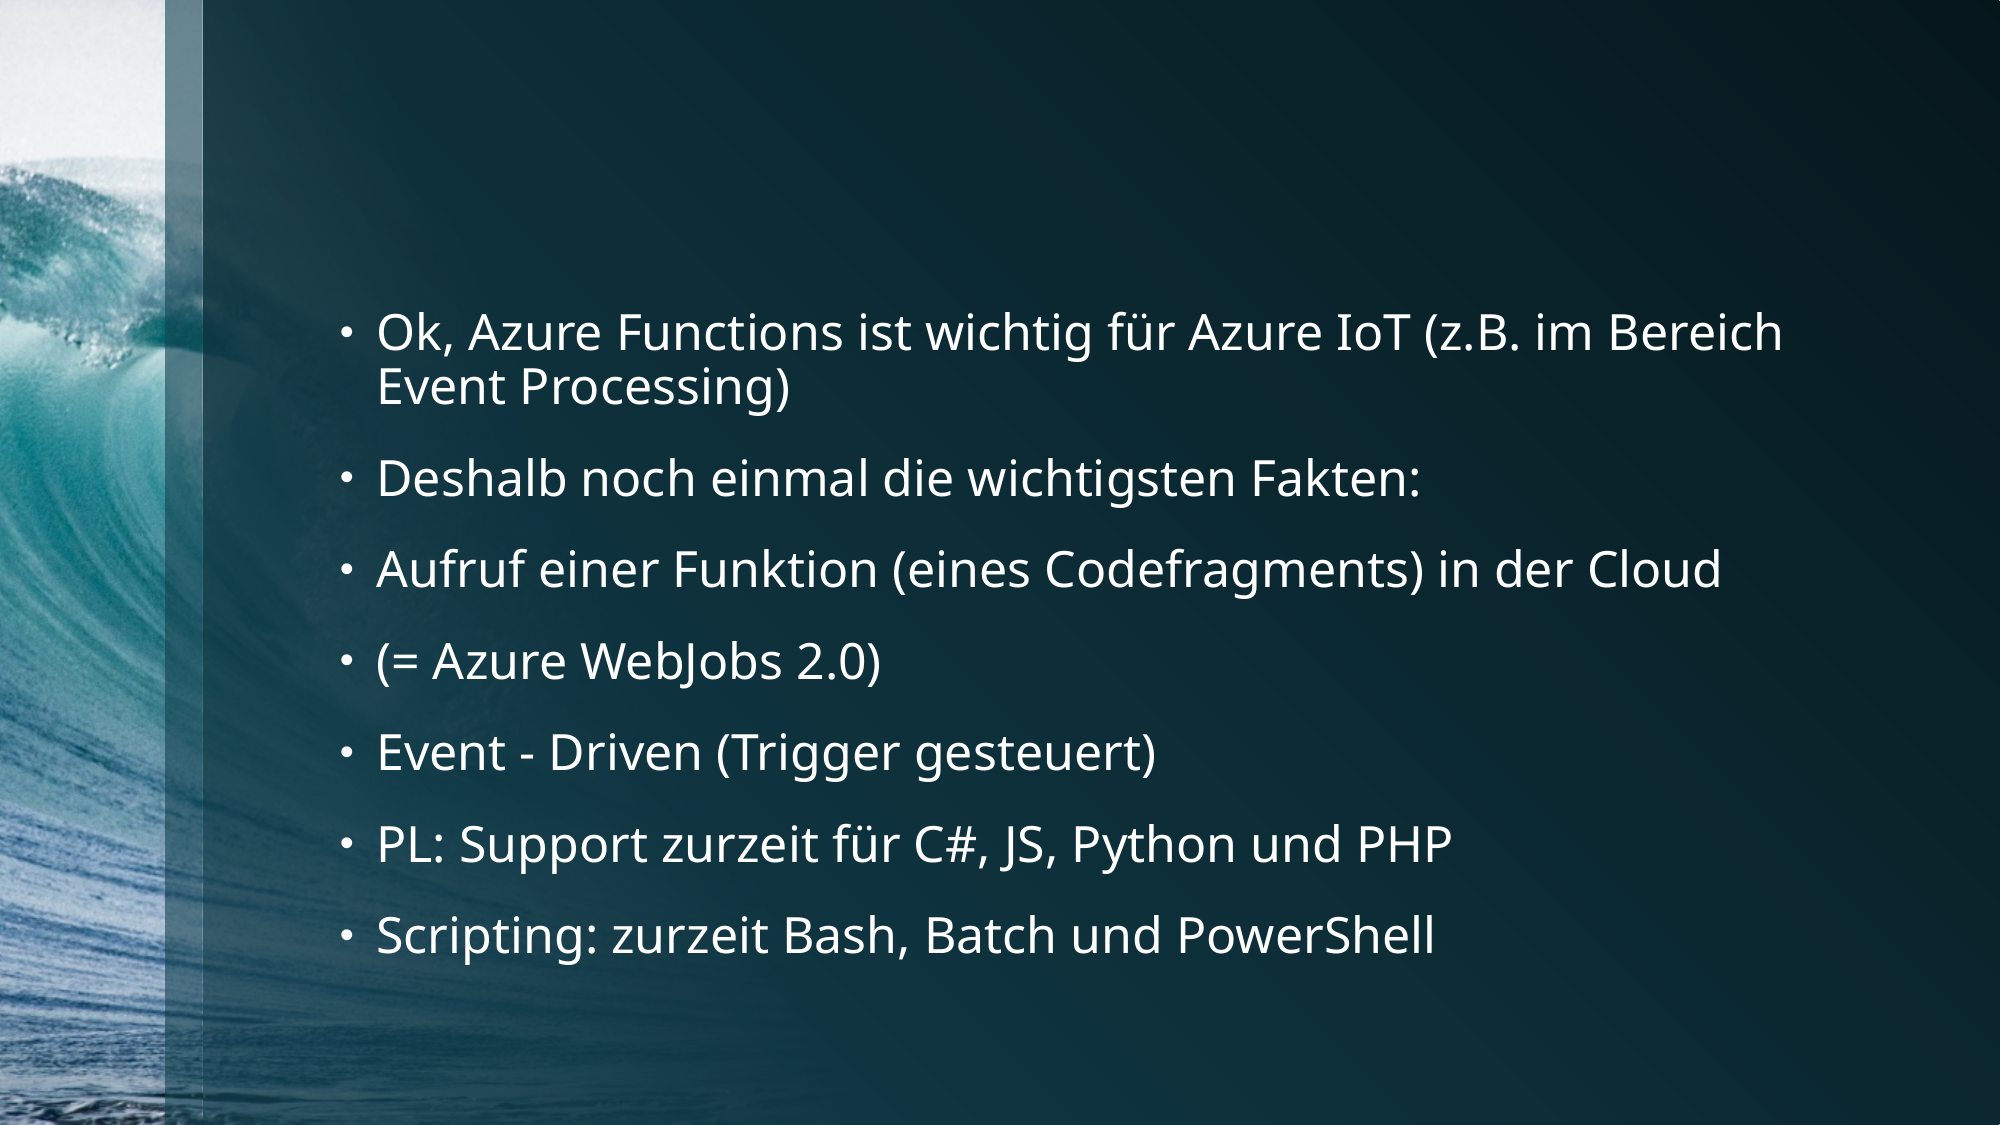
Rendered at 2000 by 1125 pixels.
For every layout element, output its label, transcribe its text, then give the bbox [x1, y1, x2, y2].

list Ok, Azure Functions ist wichtig für Azure IoT (z.B. im Bereich Event Processing) Deshalb noch einmal die wichtigsten Fakten: Aufruf einer Funktion (eines Codefragments) in der Cloud (= Azure WebJobs 2.0) Event - Driven (Trigger gesteuert) PL: Support zurzeit für C#, JS, Python und PHP Scripting: zurzeit Bash, Batch und PowerShell [324, 299, 1825, 1025]
picture [0, 0, 2000, 1125]
